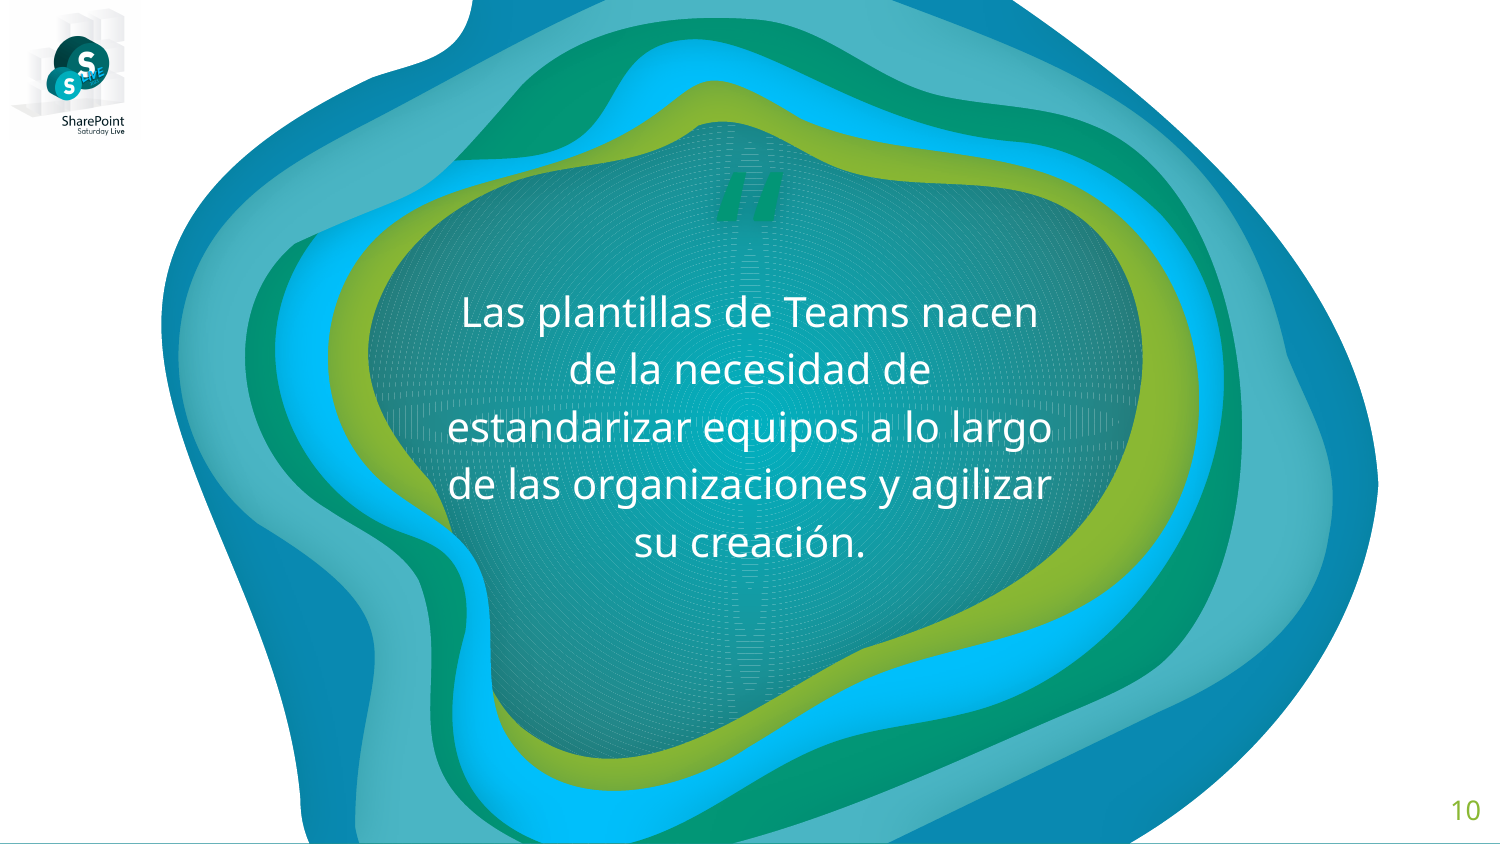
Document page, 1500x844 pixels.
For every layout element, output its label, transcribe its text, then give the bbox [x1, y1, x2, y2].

picture [8, 0, 142, 140]
slide_number 10 [1391, 779, 1482, 844]
list Las plantillas de Teams nacen de la necesidad de estandarizar equipos a lo largo de las organizaciones y agilizar su creación. [441, 354, 1059, 490]
